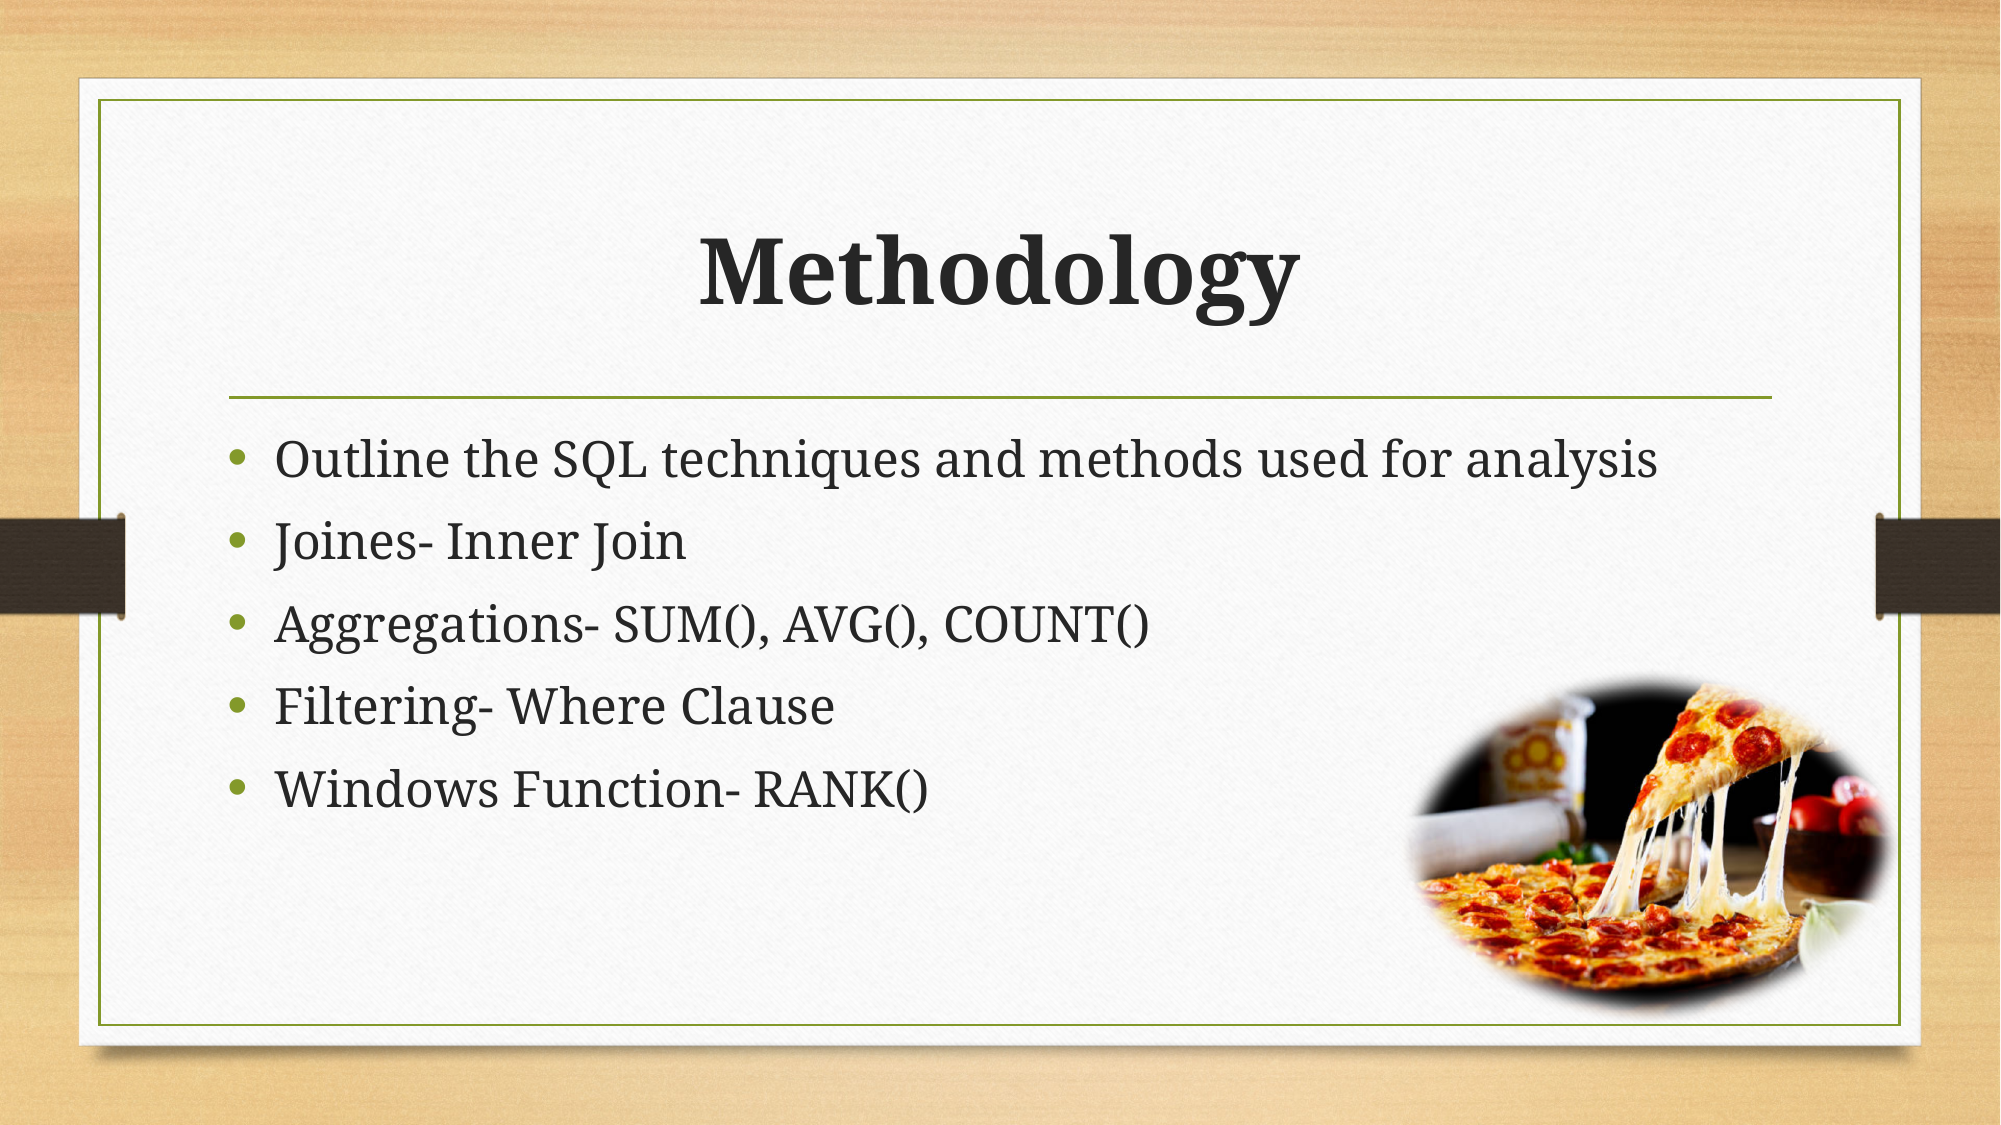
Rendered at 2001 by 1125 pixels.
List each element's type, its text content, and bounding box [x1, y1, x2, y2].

title Methodology [212, 161, 1788, 375]
list Outline the SQL techniques and methods used for analysis Joines- Inner Join Aggregations- SUM(), AVG(), COUNT() Filtering- Where Clause Windows Function- RANK() [212, 419, 1788, 964]
picture [0, 0, 2001, 1125]
